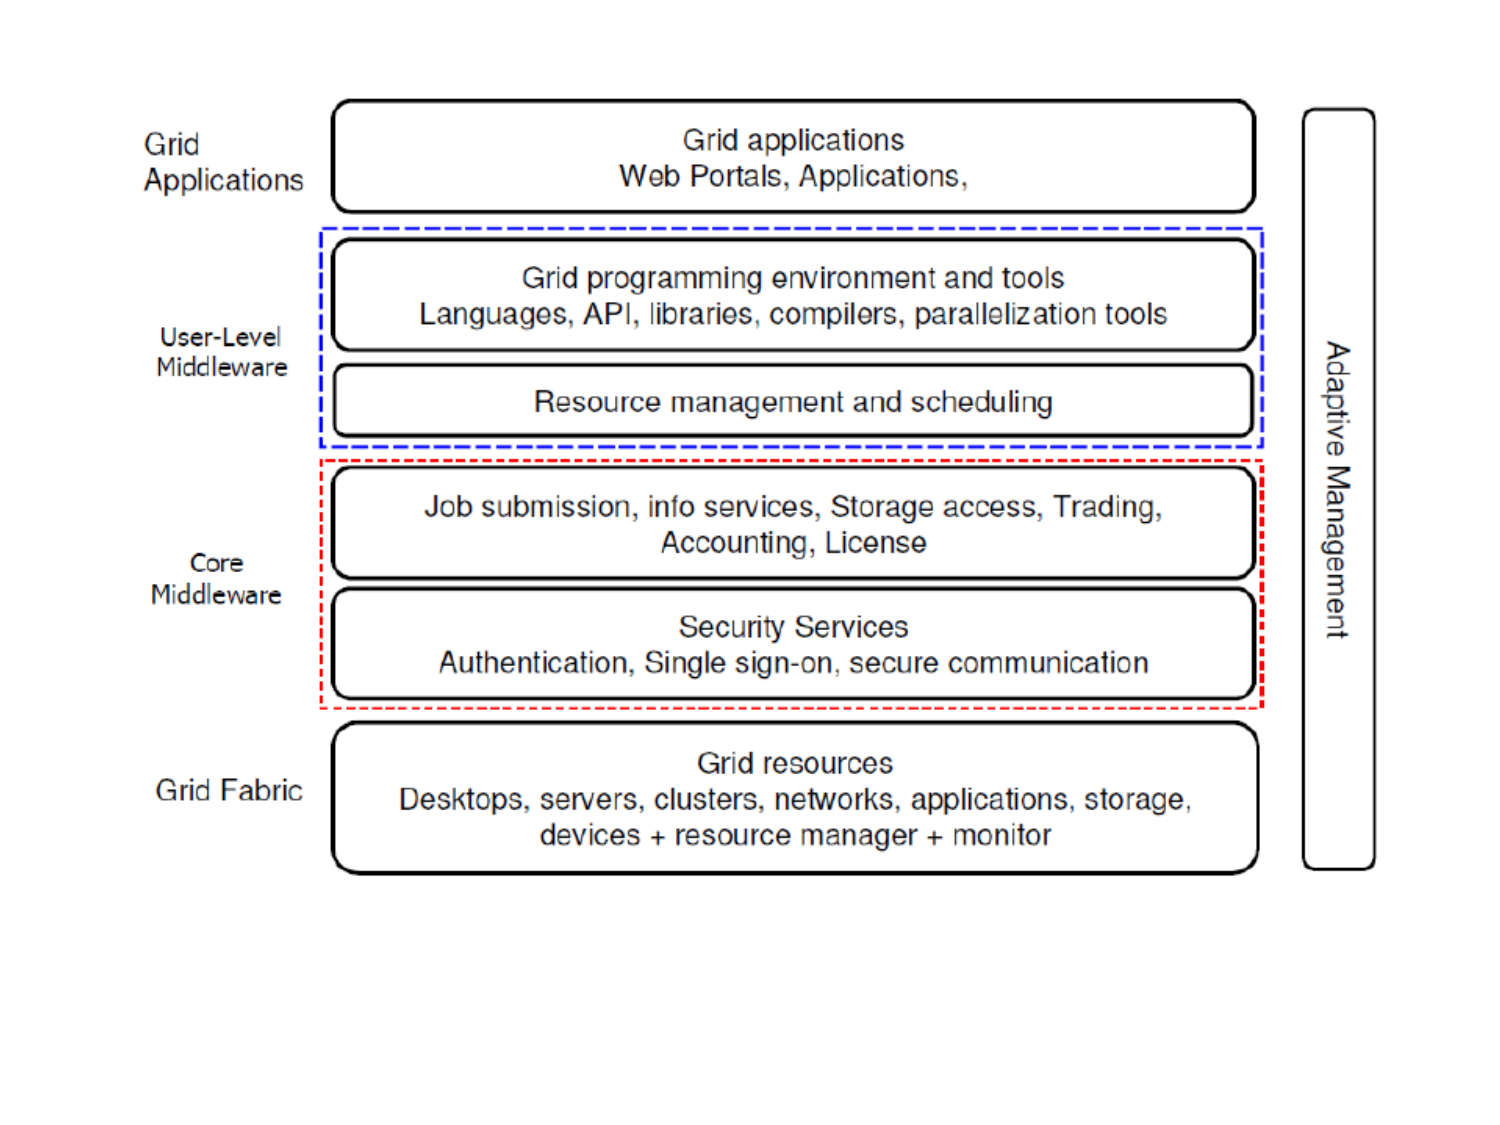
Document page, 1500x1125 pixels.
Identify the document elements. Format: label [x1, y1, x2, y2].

picture [137, 74, 1385, 879]
